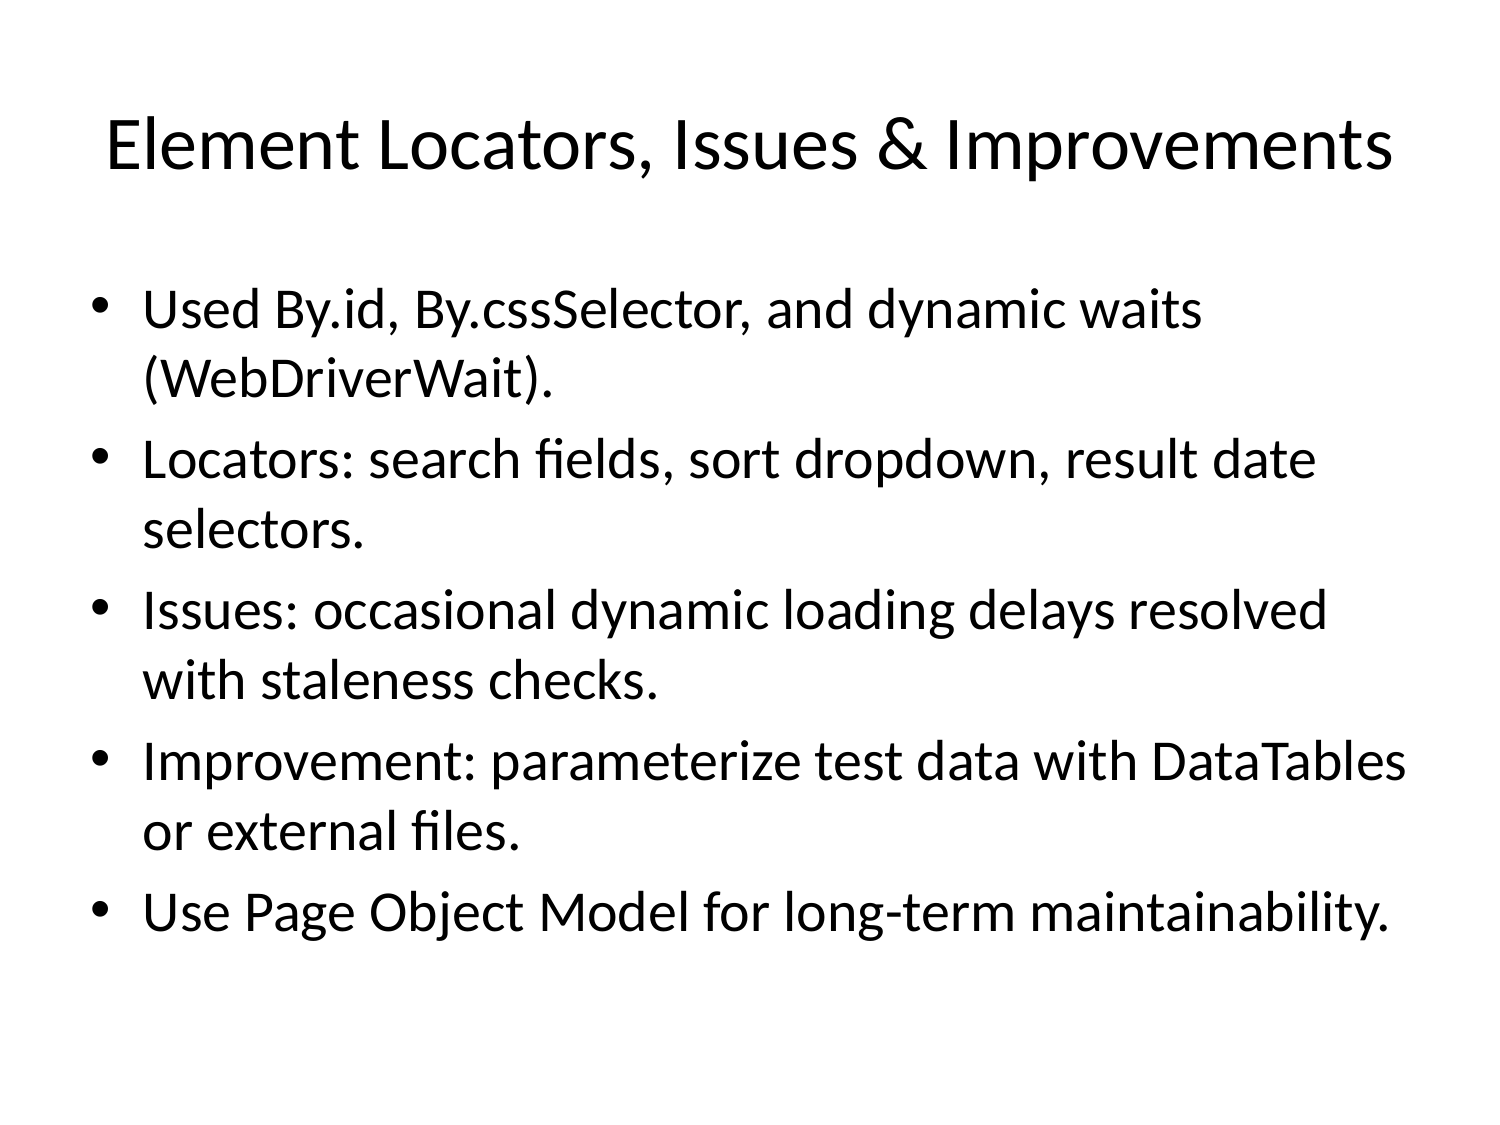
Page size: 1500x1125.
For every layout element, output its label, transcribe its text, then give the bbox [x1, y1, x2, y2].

list Used By.id, By.cssSelector, and dynamic waits (WebDriverWait). Locators: search fields, sort dropdown, result date selectors. Issues: occasional dynamic loading delays resolved with staleness checks. Improvement: parameterize test data with DataTables or external files. Use Page Object Model for long-term maintainability. [75, 262, 1425, 1005]
title Element Locators, Issues & Improvements [75, 45, 1425, 233]
